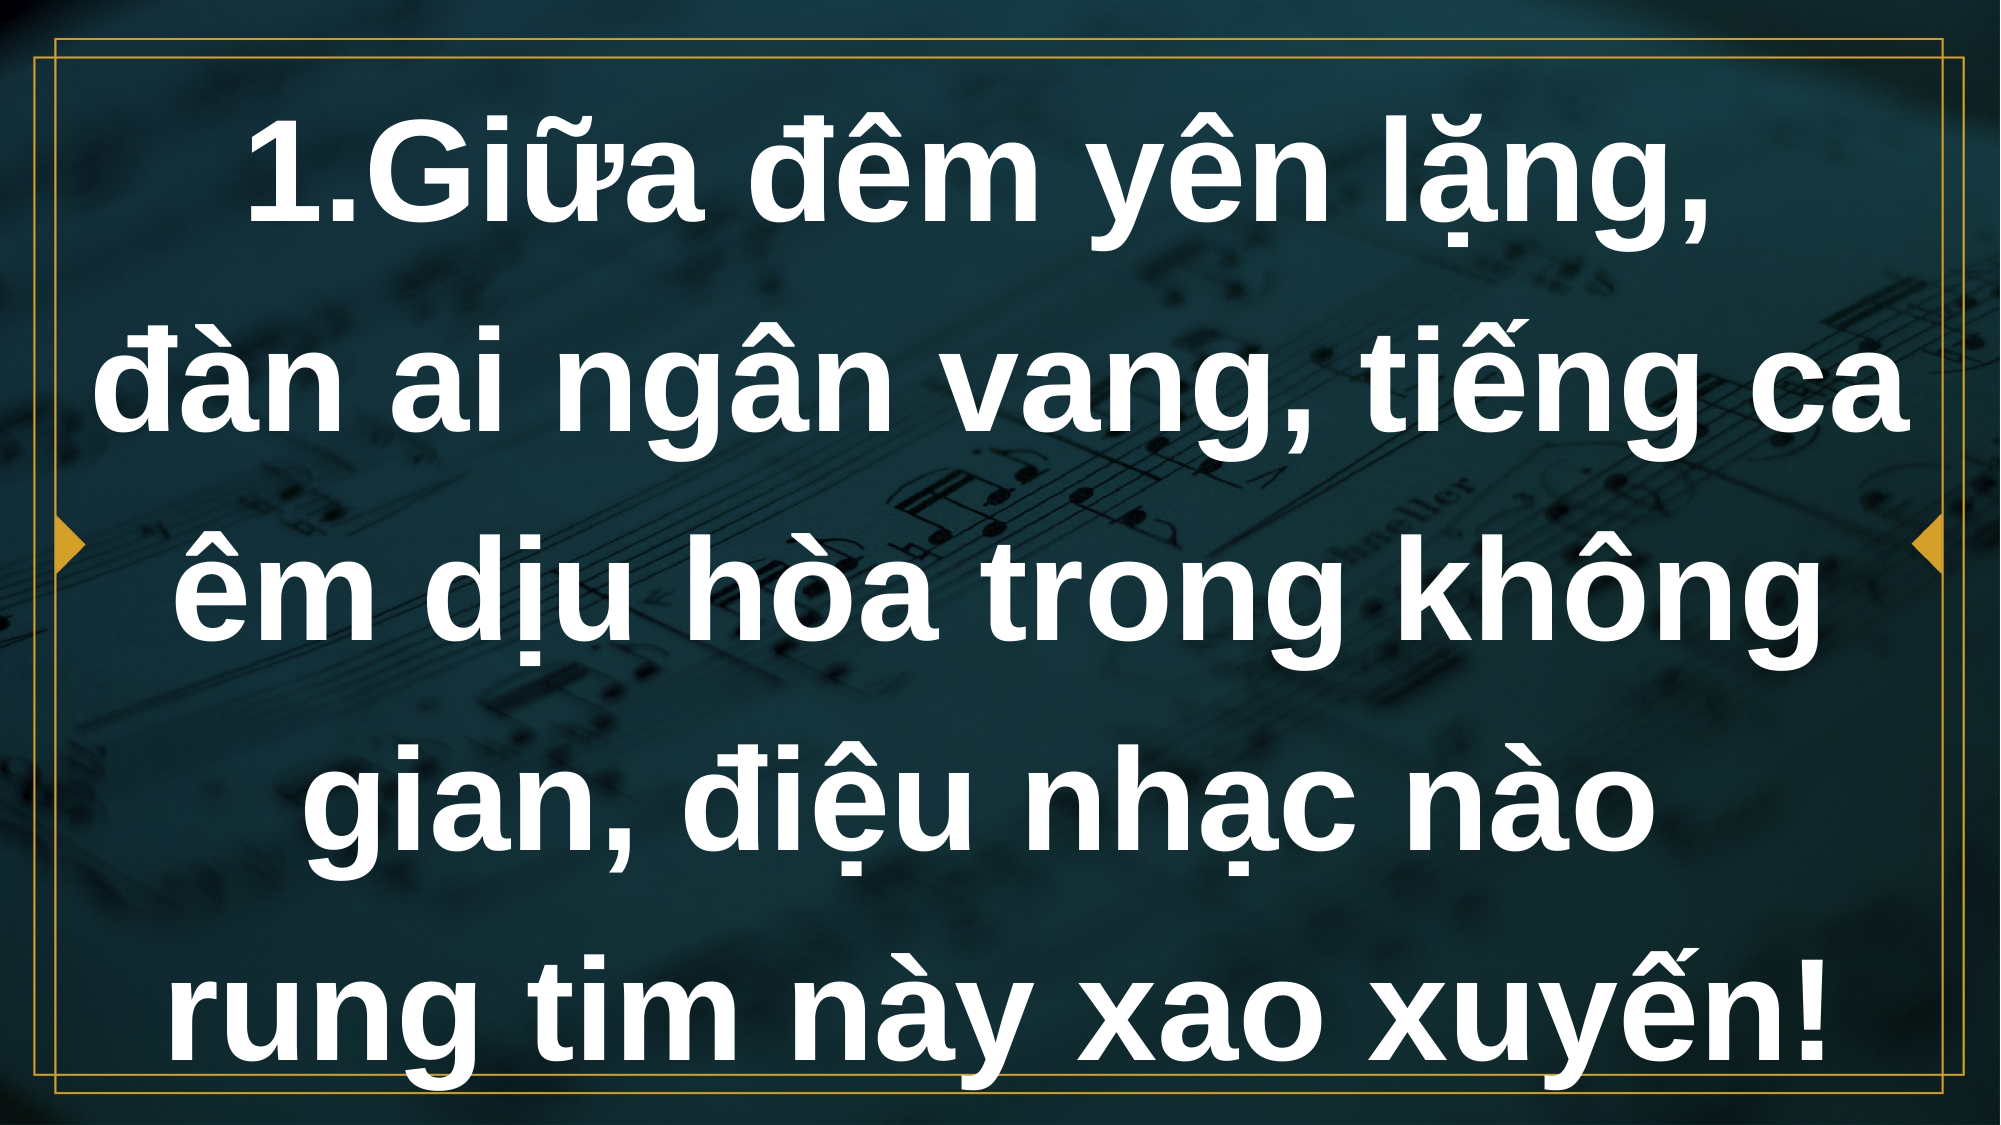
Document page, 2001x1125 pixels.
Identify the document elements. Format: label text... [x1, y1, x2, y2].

picture [0, 0, 2000, 1125]
title 1.Giữa đêm yên lặng, đàn ai ngân vang, tiếng ca êm dịu hòa trong không gian, điệu nhạc nào rung tim này xao xuyến! [55, 53, 1945, 1077]
